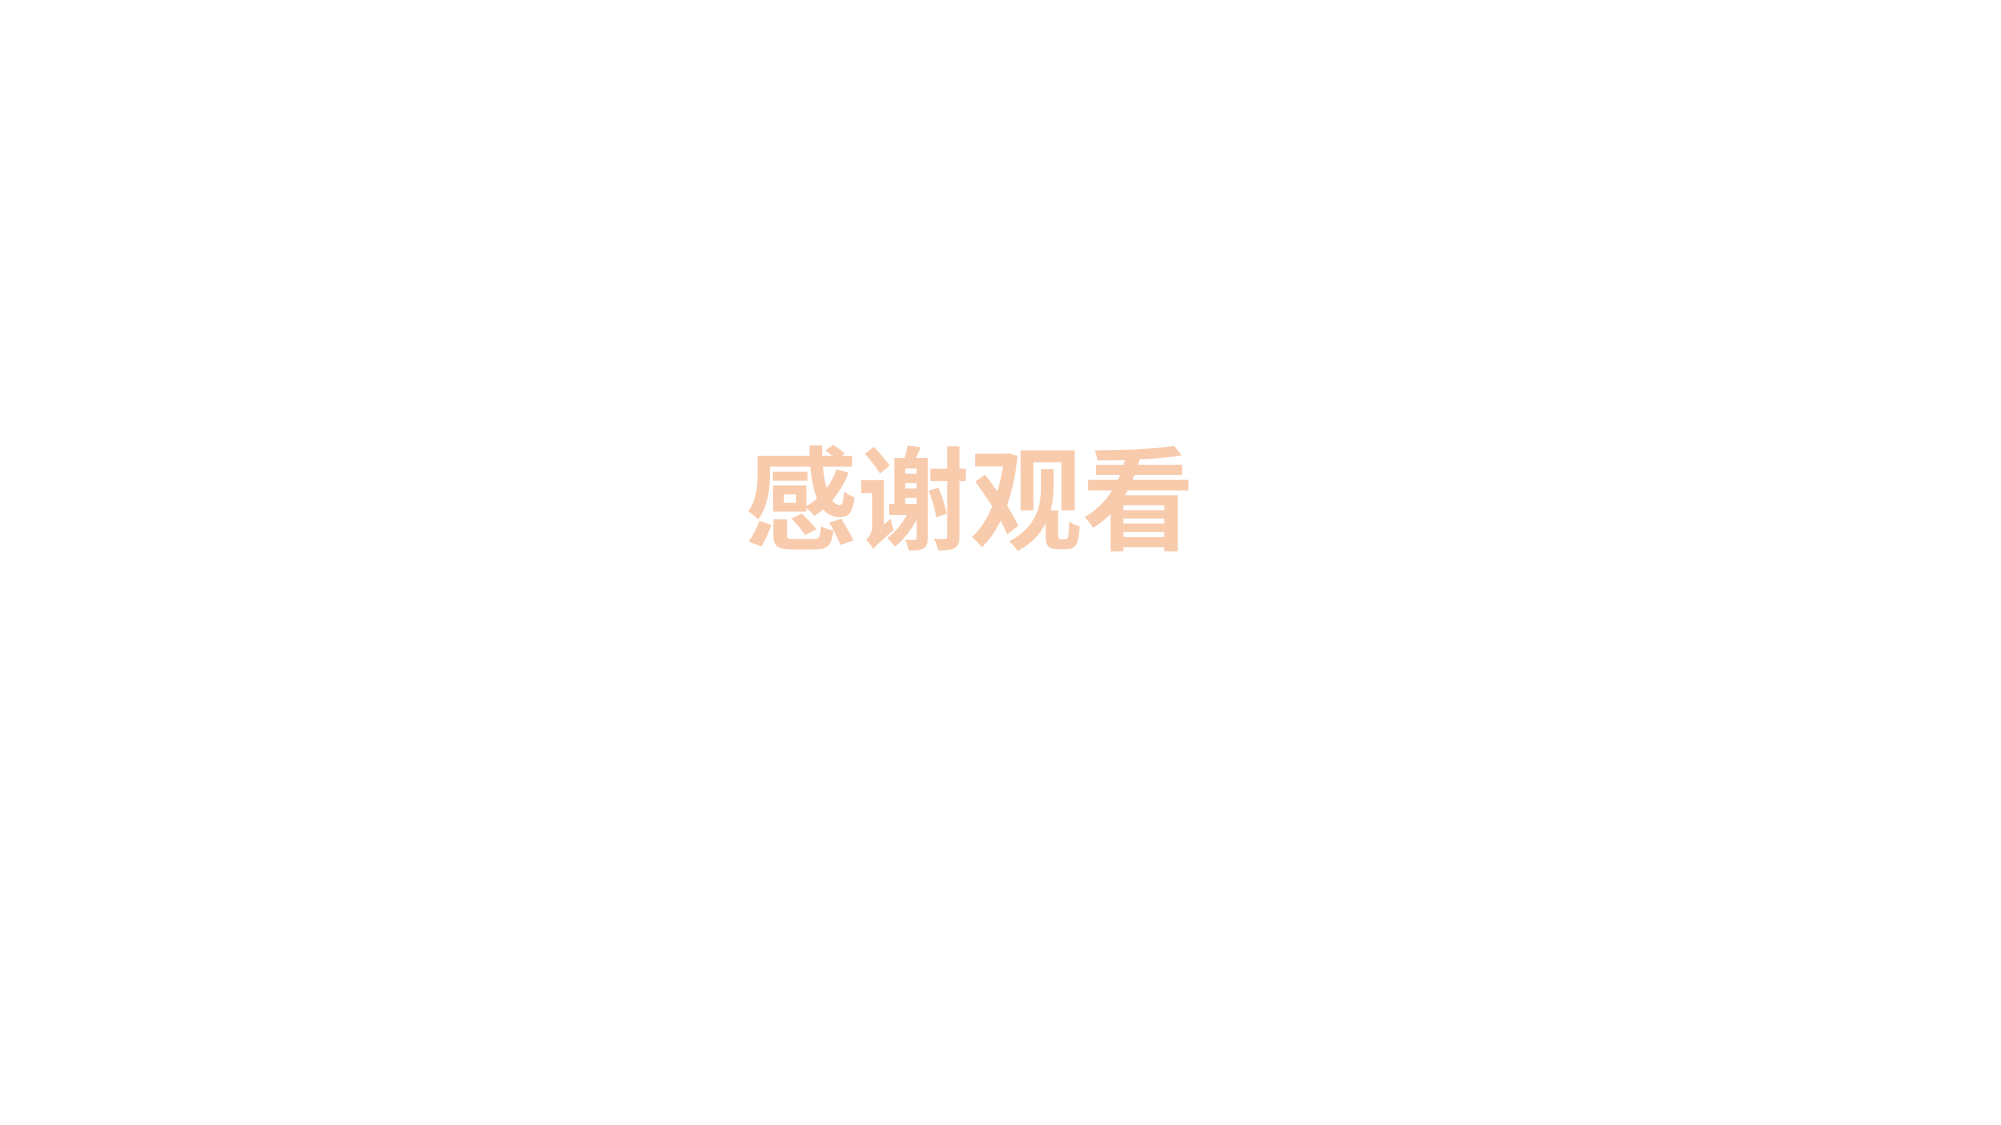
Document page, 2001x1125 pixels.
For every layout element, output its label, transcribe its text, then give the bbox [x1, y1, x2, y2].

text_box 感谢观看 [730, 421, 1211, 572]
